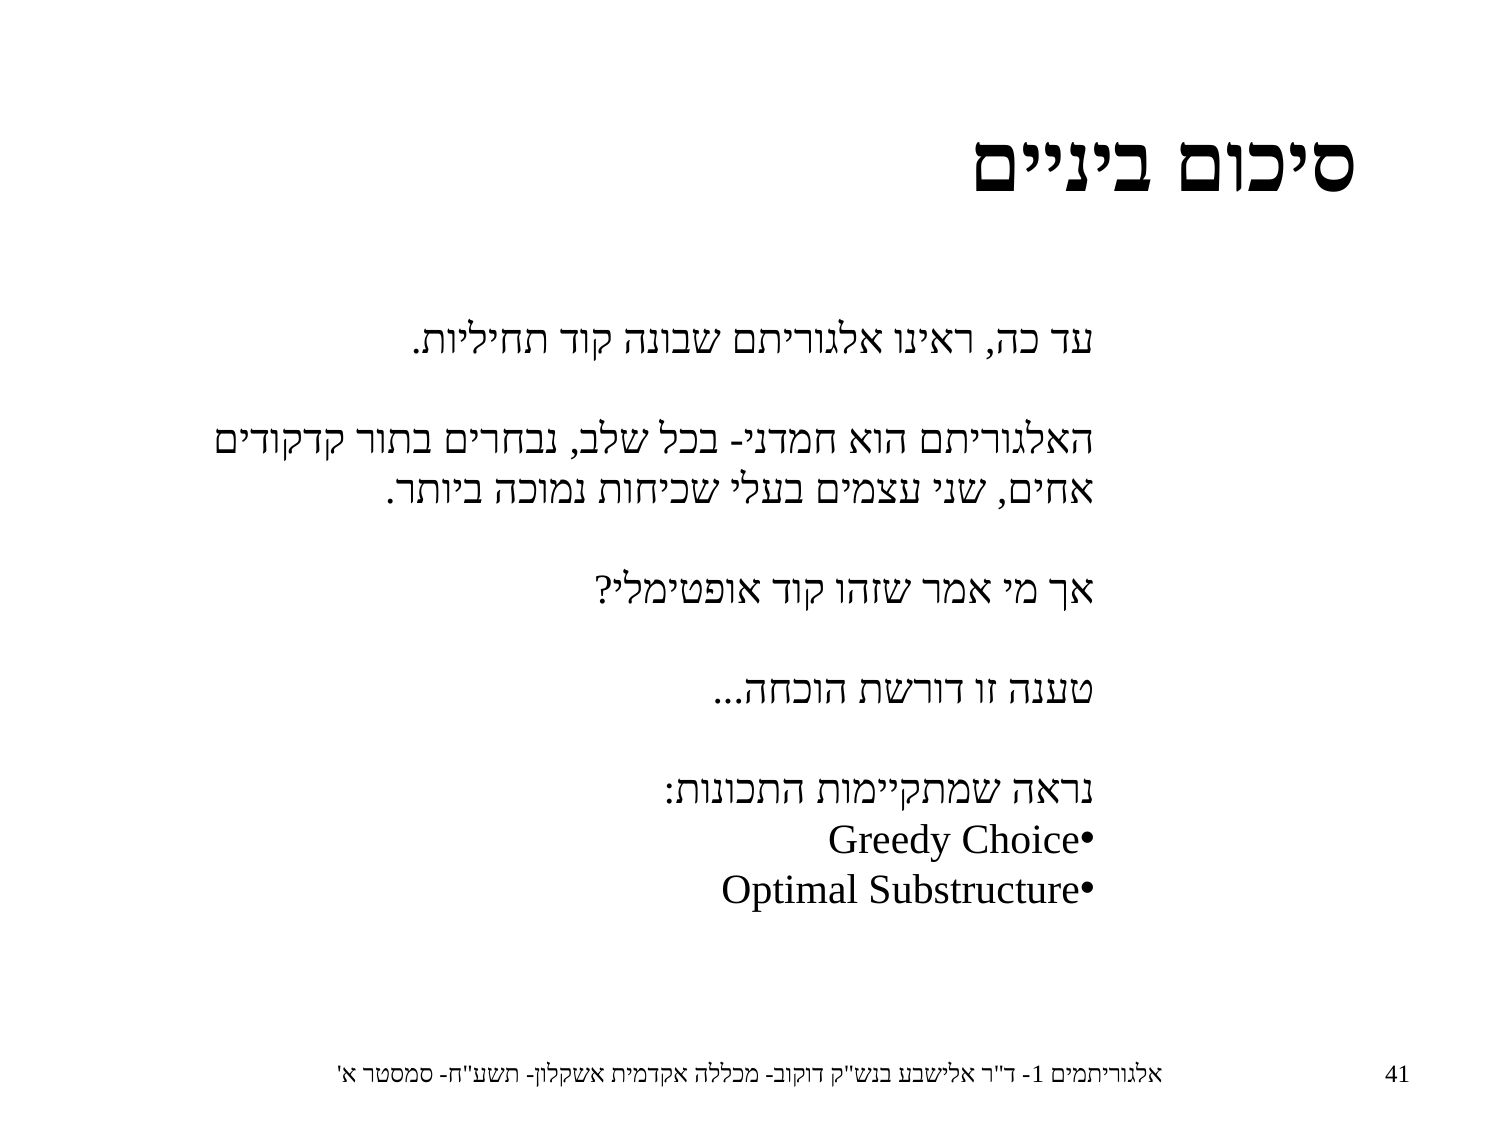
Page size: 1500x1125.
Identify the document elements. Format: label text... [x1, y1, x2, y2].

slide_number 41 [1074, 1042, 1425, 1103]
text_box עד כה, ראינו אלגוריתם שבונה קוד תחיליות. האלגוריתם הוא חמדני- בכל שלב, נבחרים בתור קדקודים אחים, שני עצמים בעלי שכיחות נמוכה ביותר. אך מי אמר שזהו קוד אופטימלי? טענה זו דורשת הוכחה... נראה שמתקיימות התכונות: Greedy Choice Optimal Substructure [168, 304, 1110, 920]
text_box סיכום ביניים [210, 70, 1374, 246]
footer אלגוריתמים 1- ד"ר אלישבע בנש"ק דוקוב- מכללה אקדמית אשקלון- תשע"ח- סמסטר א' [304, 1042, 1074, 1103]
